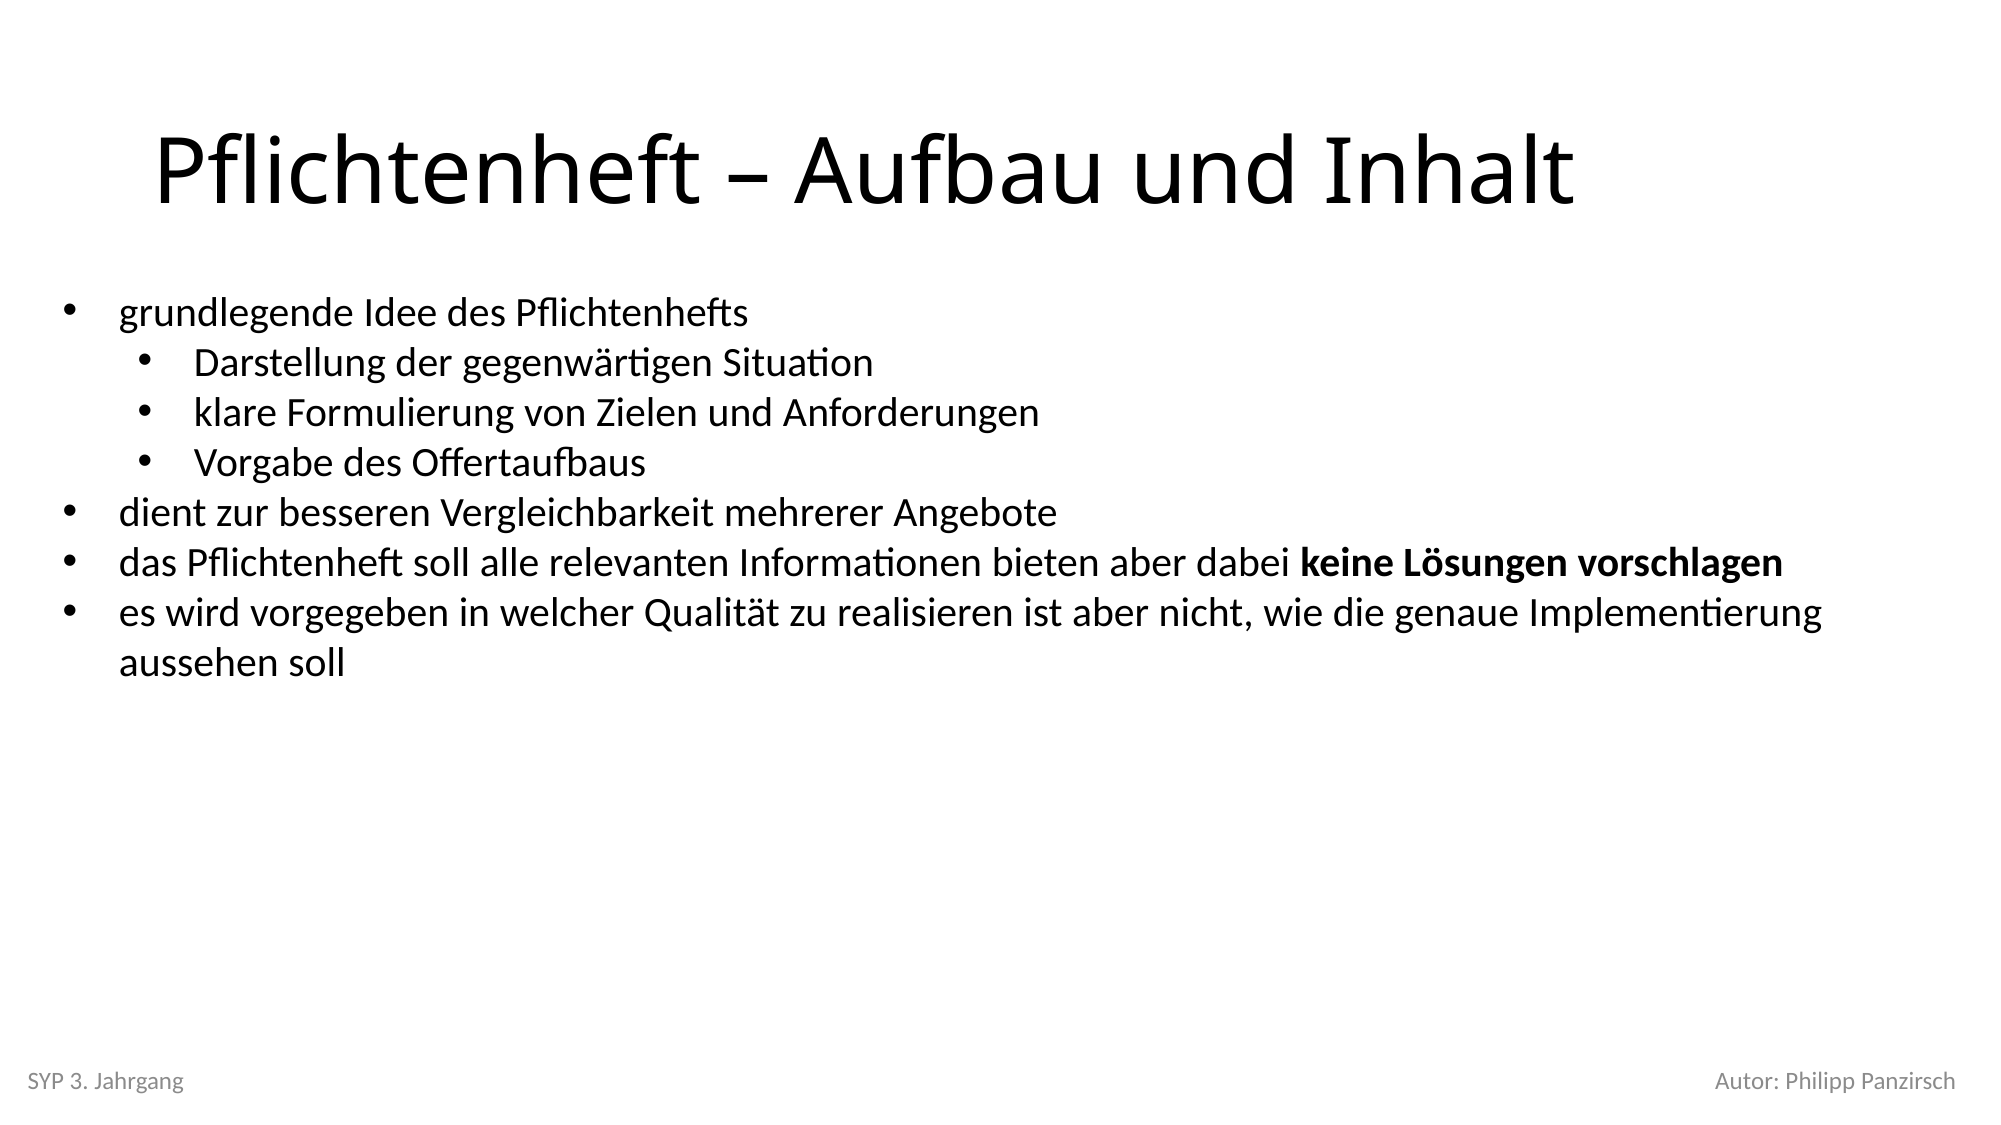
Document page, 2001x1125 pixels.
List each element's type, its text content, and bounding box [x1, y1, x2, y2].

text_box grundlegende Idee des Pflichtenhefts Darstellung der gegenwärtigen Situation klare Formulierung von Zielen und Anforderungen Vorgabe des Offertaufbaus dient zur besseren Vergleichbarkeit mehrerer Angebote das Pflichtenheft soll alle relevanten Informationen bieten aber dabei keine Lösungen vorschlagen es wird vorgegeben in welcher Qualität zu realisieren ist aber nicht, wie die genaue Implementierung aussehen soll [47, 277, 1952, 743]
footer SYP 3. Jahrgang [12, 1049, 688, 1110]
title Pflichtenheft – Aufbau und Inhalt [137, 65, 1863, 277]
text_box Autor: Philipp Panzirsch [1296, 1049, 1972, 1110]
